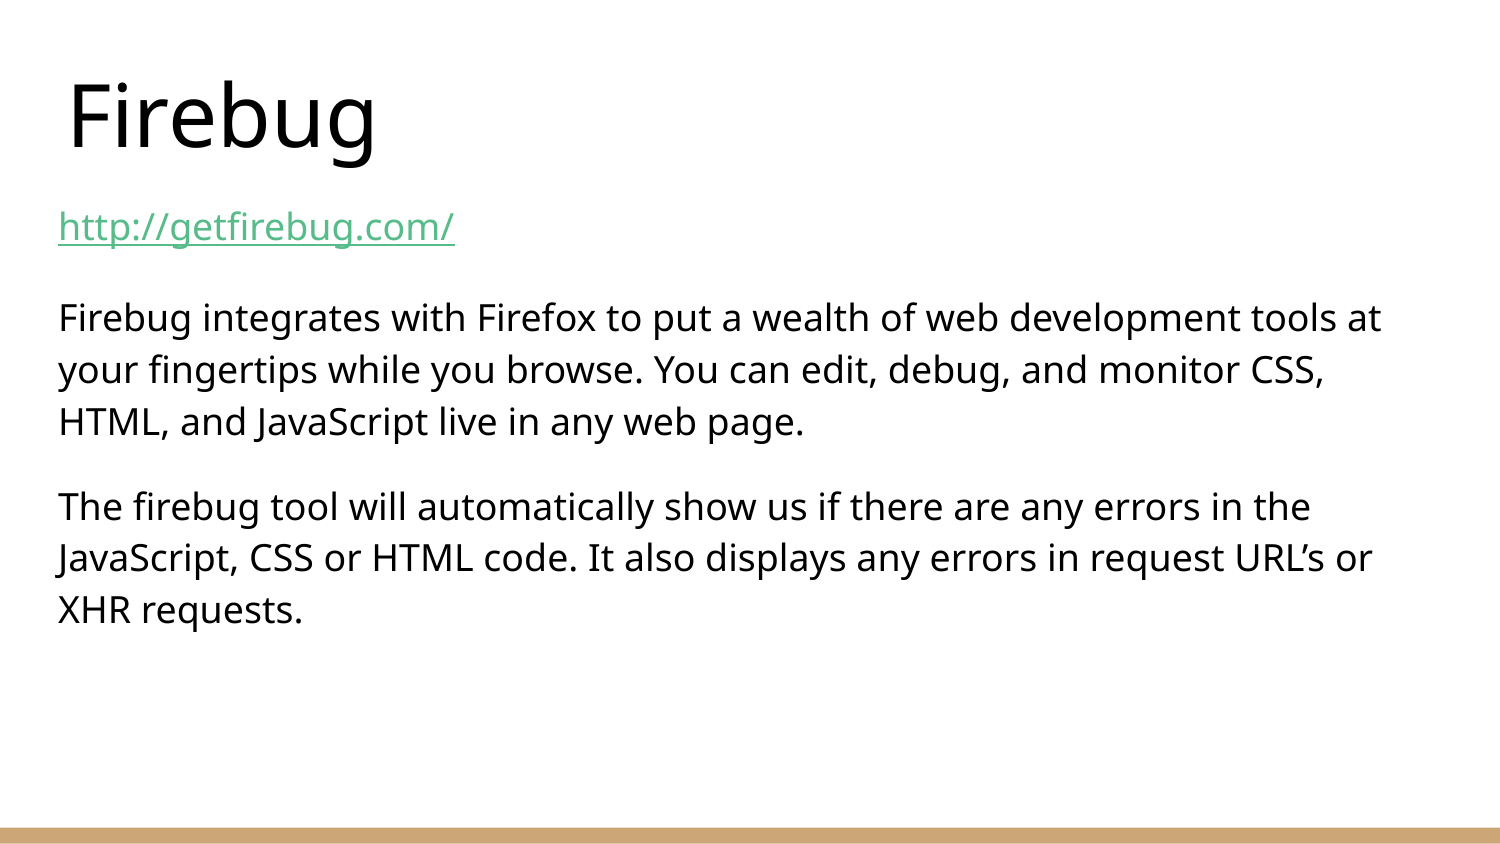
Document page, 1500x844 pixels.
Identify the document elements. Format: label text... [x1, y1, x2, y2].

title Firebug [51, 44, 1449, 181]
list http://getfirebug.com/ Firebug integrates with Firefox to put a wealth of web development tools at your fingertips while you browse. You can edit, debug, and monitor CSS, HTML, and JavaScript live in any web page. The firebug tool will automatically show us if there are any errors in the JavaScript, CSS or HTML code. It also displays any errors in request URL’s or XHR requests. [43, 180, 1441, 731]
